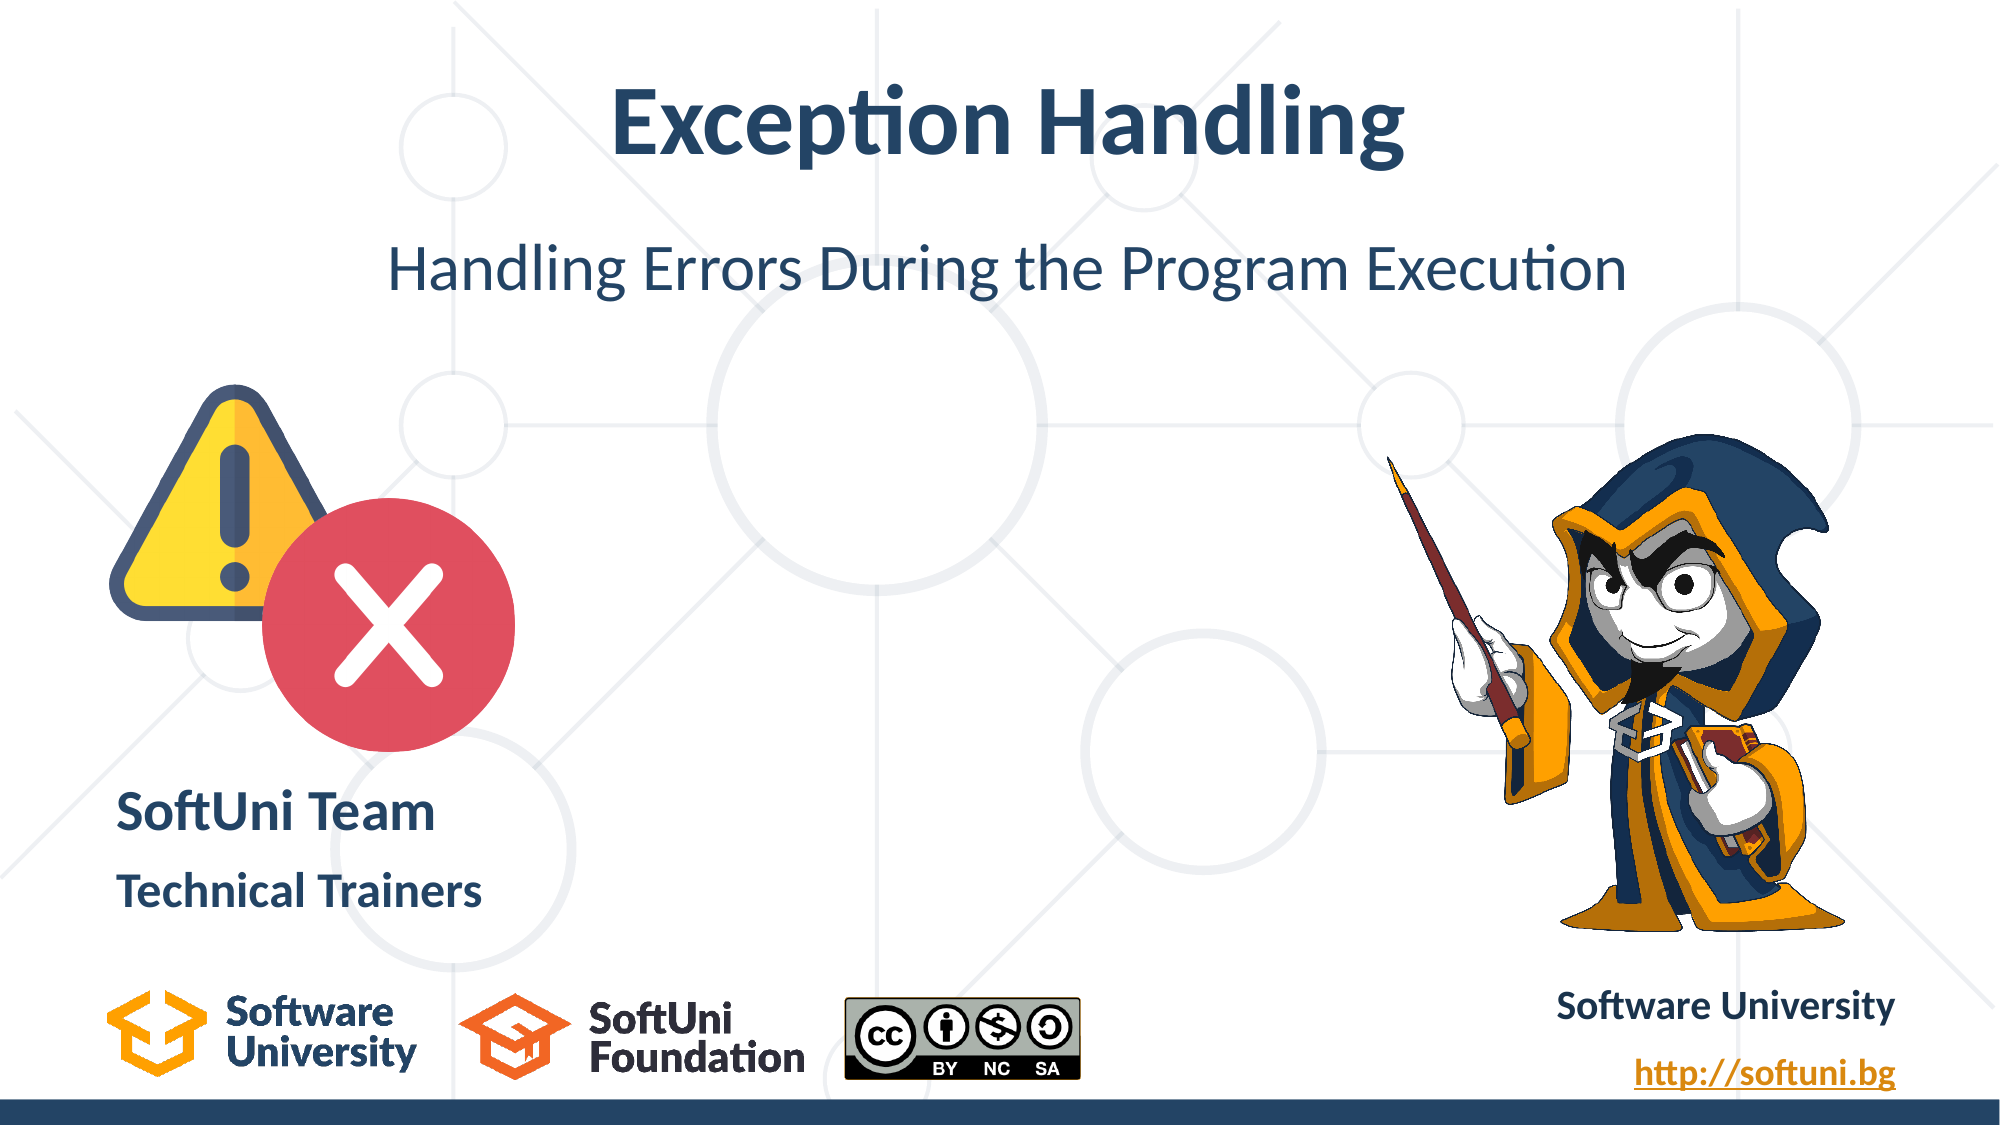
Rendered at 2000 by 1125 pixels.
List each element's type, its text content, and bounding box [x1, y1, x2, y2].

title Exception Handling [109, 41, 1908, 187]
picture [107, 990, 211, 1077]
list Technical Trainers [110, 848, 595, 986]
picture [845, 997, 1081, 1079]
subtitle Handling Errors During the Program Execution [109, 213, 1908, 359]
list Software University [1417, 969, 1902, 1035]
picture [109, 377, 516, 752]
list SoftUni Team [110, 762, 595, 848]
picture [458, 993, 804, 1080]
picture [1369, 389, 1890, 953]
picture [221, 990, 417, 1077]
list http://softuni.bg [1417, 1039, 1902, 1099]
